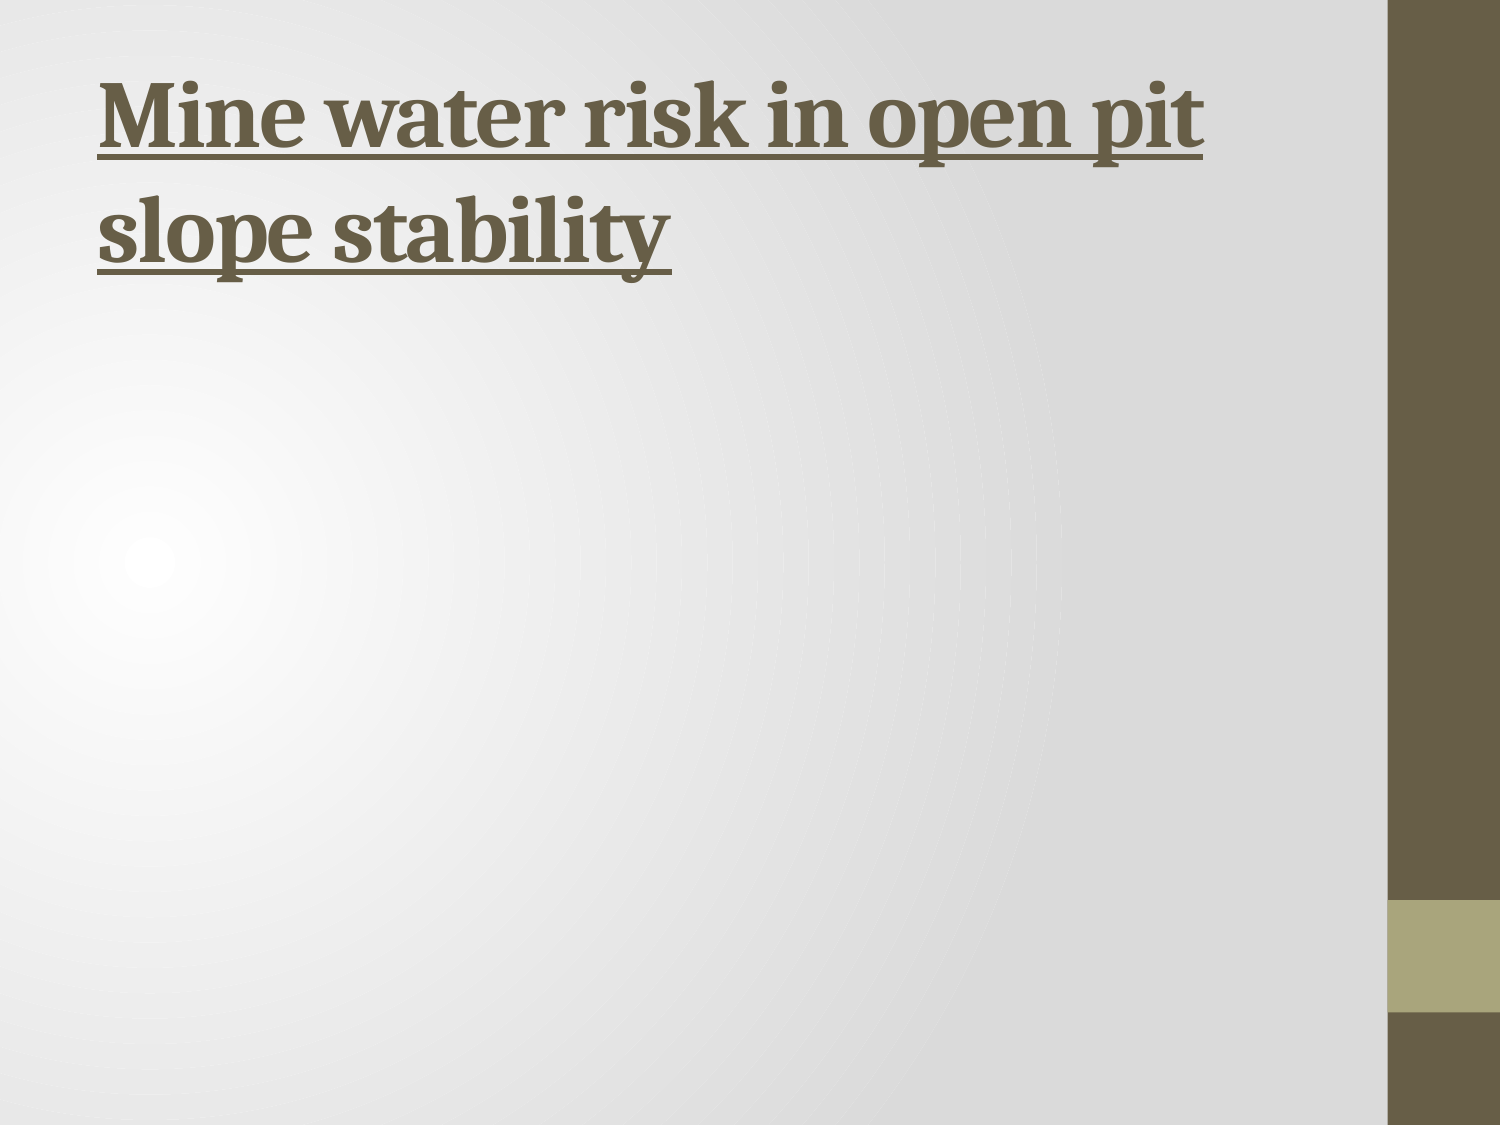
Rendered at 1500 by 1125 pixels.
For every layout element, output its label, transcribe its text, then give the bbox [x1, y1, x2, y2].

title Mine water risk in open pit slope stability [82, 0, 1432, 334]
